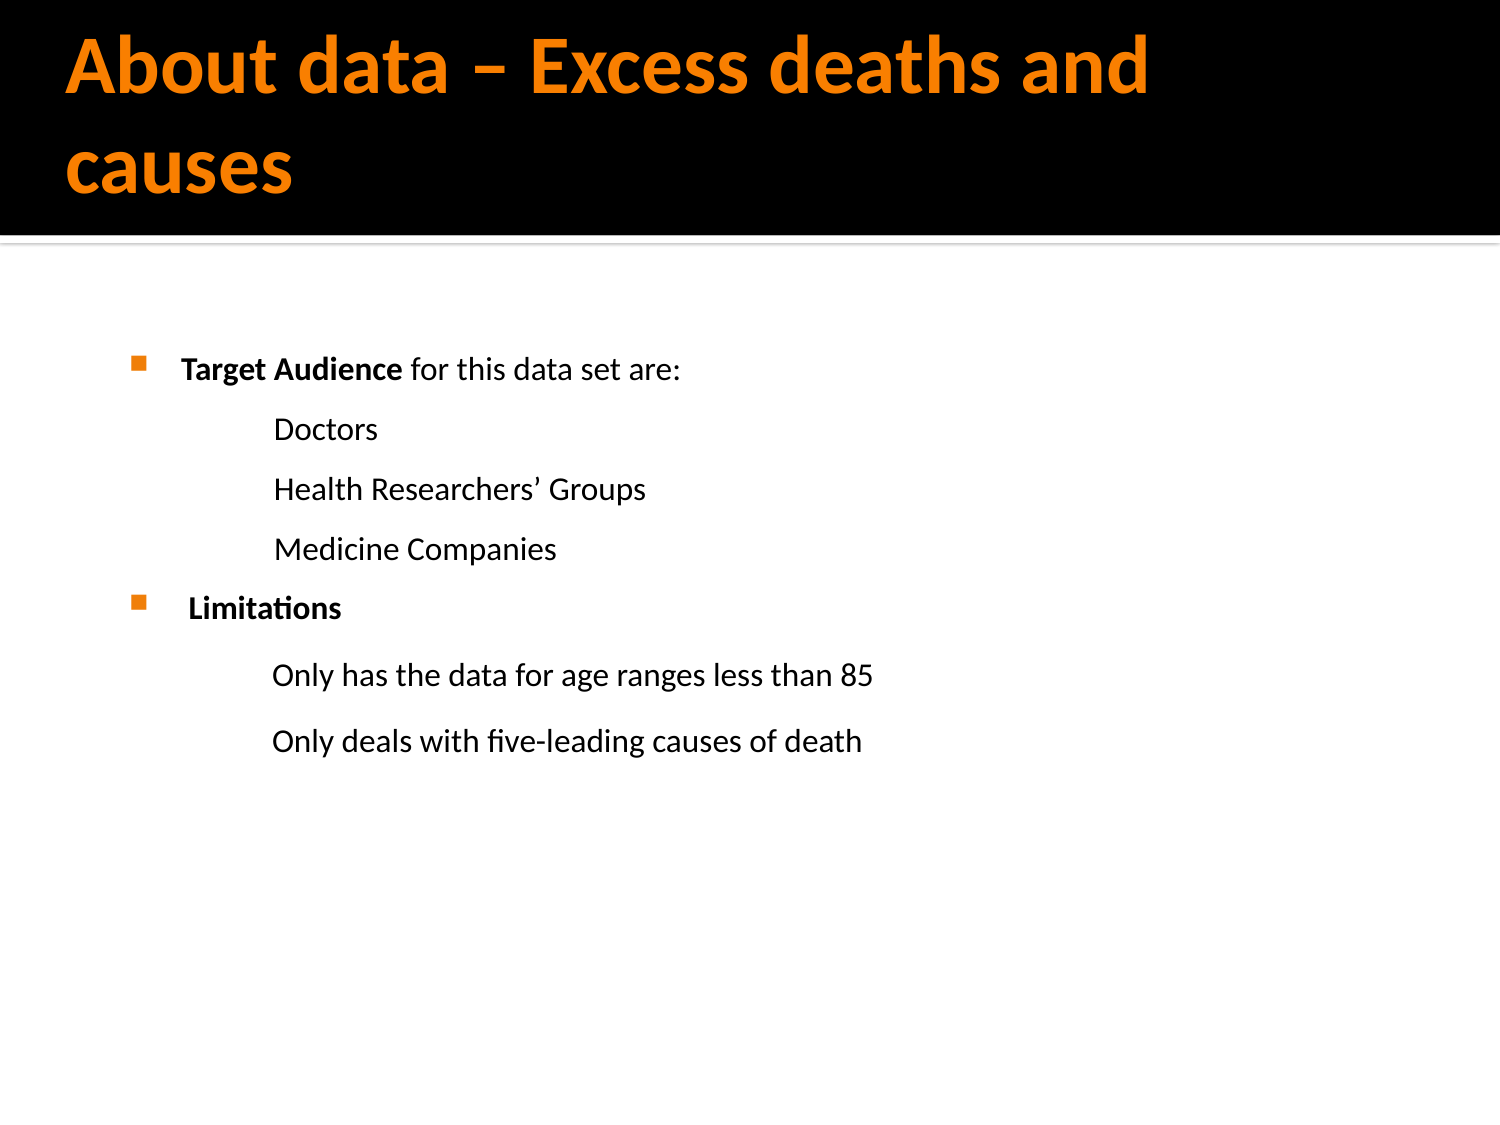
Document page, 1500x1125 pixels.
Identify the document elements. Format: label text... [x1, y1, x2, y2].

list Target Audience for this data set are: Doctors Health Researchers’ Groups Medicine Companies Limitations Only has the data for age ranges less than 85 Only deals with five-leading causes of death [99, 312, 1450, 1080]
title About data – Excess deaths and causes [50, 45, 1400, 175]
